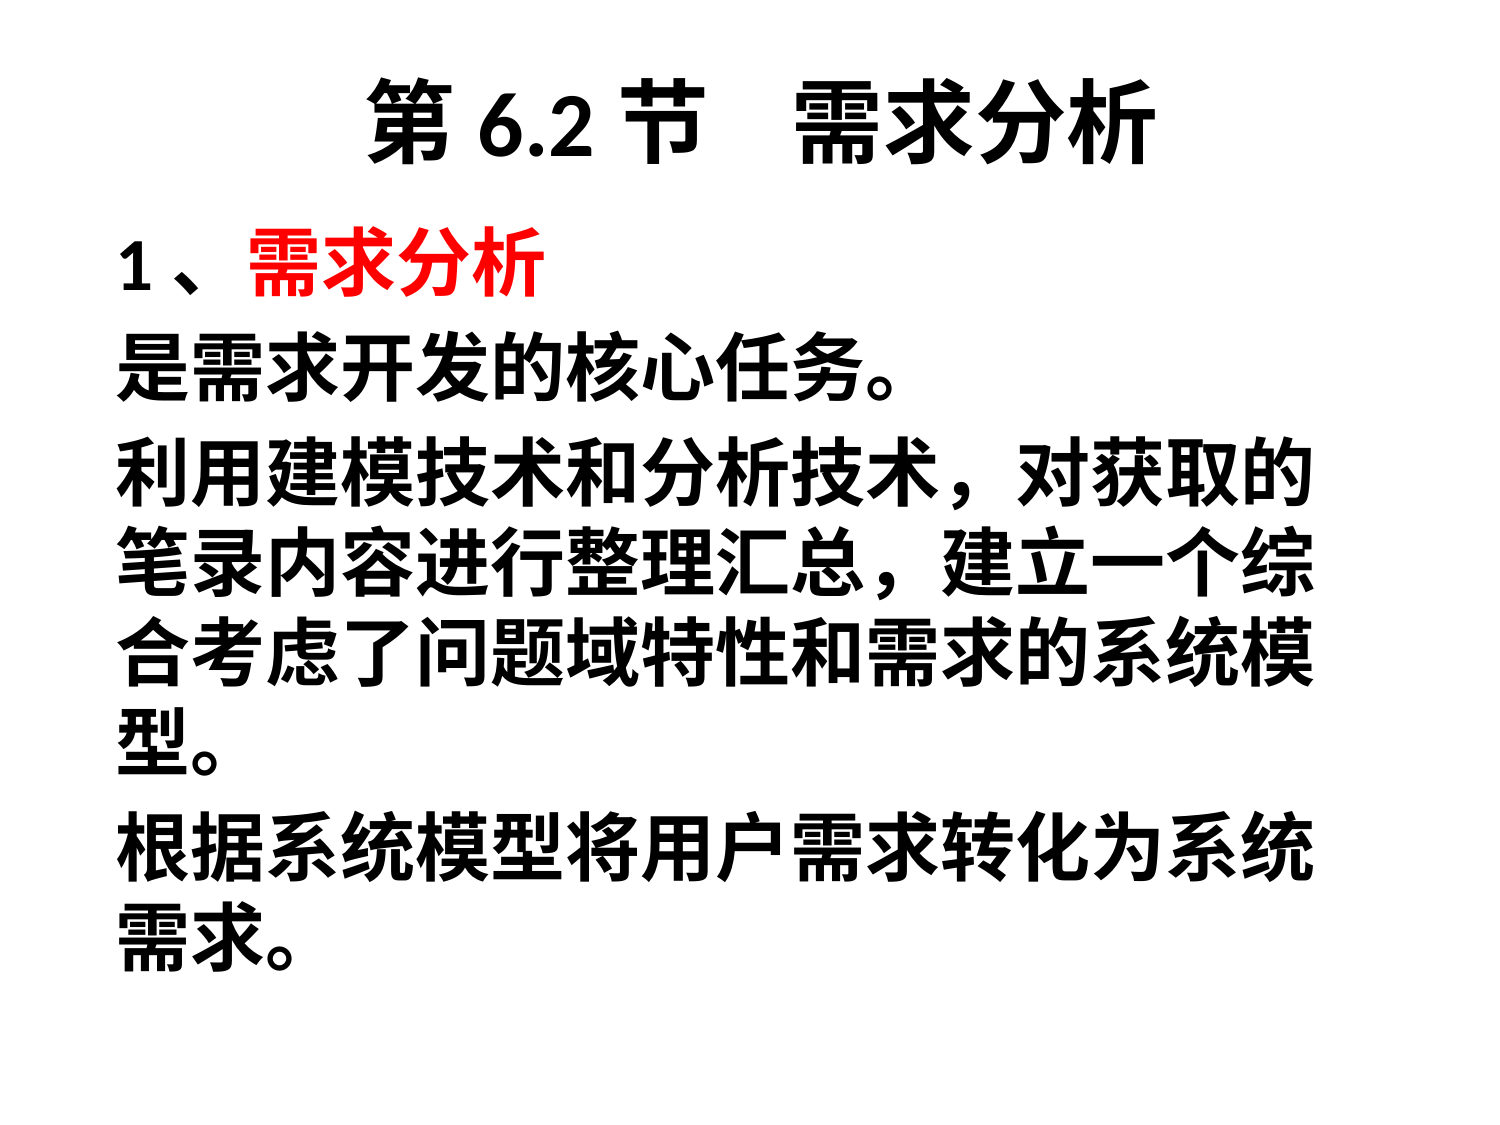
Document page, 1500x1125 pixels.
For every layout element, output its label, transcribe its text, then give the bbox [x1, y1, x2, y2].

title 第6.2节 需求分析 [123, 42, 1399, 197]
subtitle 1、需求分析 是需求开发的核心任务。 利用建模技术和分析技术，对获取的笔录内容进行整理汇总，建立一个综合考虑了问题域特性和需求的系统模型。 根据系统模型将用户需求转化为系统需求。 [100, 208, 1400, 1024]
